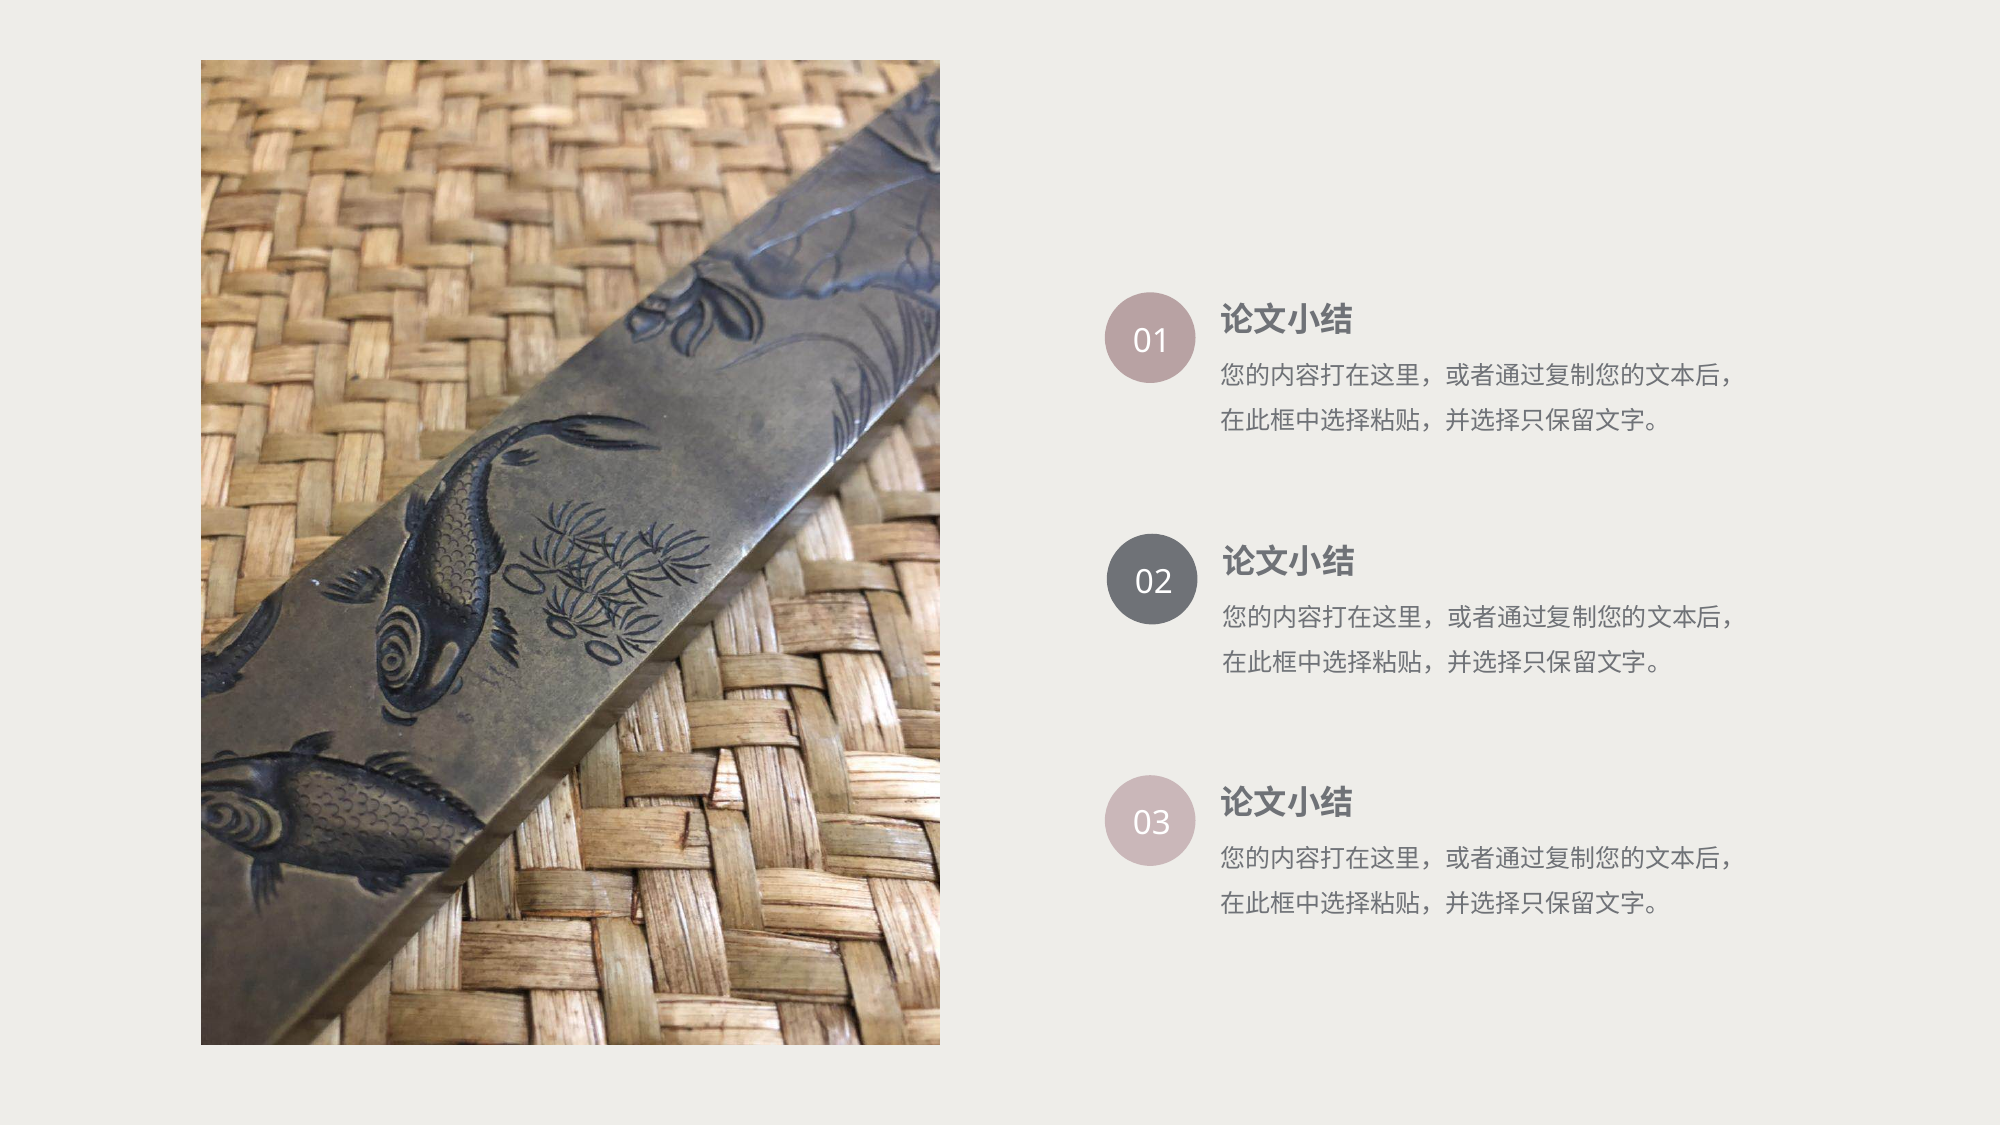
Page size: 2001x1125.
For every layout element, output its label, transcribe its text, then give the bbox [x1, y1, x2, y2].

text_box 03 [1117, 794, 1186, 849]
text_box [1103, 291, 1197, 385]
picture [201, 60, 940, 1045]
text_box 01 [1117, 311, 1186, 366]
text_box 论文小结 [1220, 781, 1368, 822]
text_box 您的内容打在这里，或者通过复制您的文本后，在此框中选择粘贴，并选择只保留文字。 [1222, 586, 1738, 677]
text_box 论文小结 [1220, 298, 1368, 339]
text_box 02 [1119, 552, 1188, 608]
text_box 论文小结 [1222, 539, 1370, 580]
text_box 您的内容打在这里，或者通过复制您的文本后，在此框中选择粘贴，并选择只保留文字。 [1220, 344, 1736, 435]
text_box [1103, 774, 1197, 867]
text_box 您的内容打在这里，或者通过复制您的文本后，在此框中选择粘贴，并选择只保留文字。 [1220, 827, 1736, 918]
text_box [1105, 532, 1199, 626]
